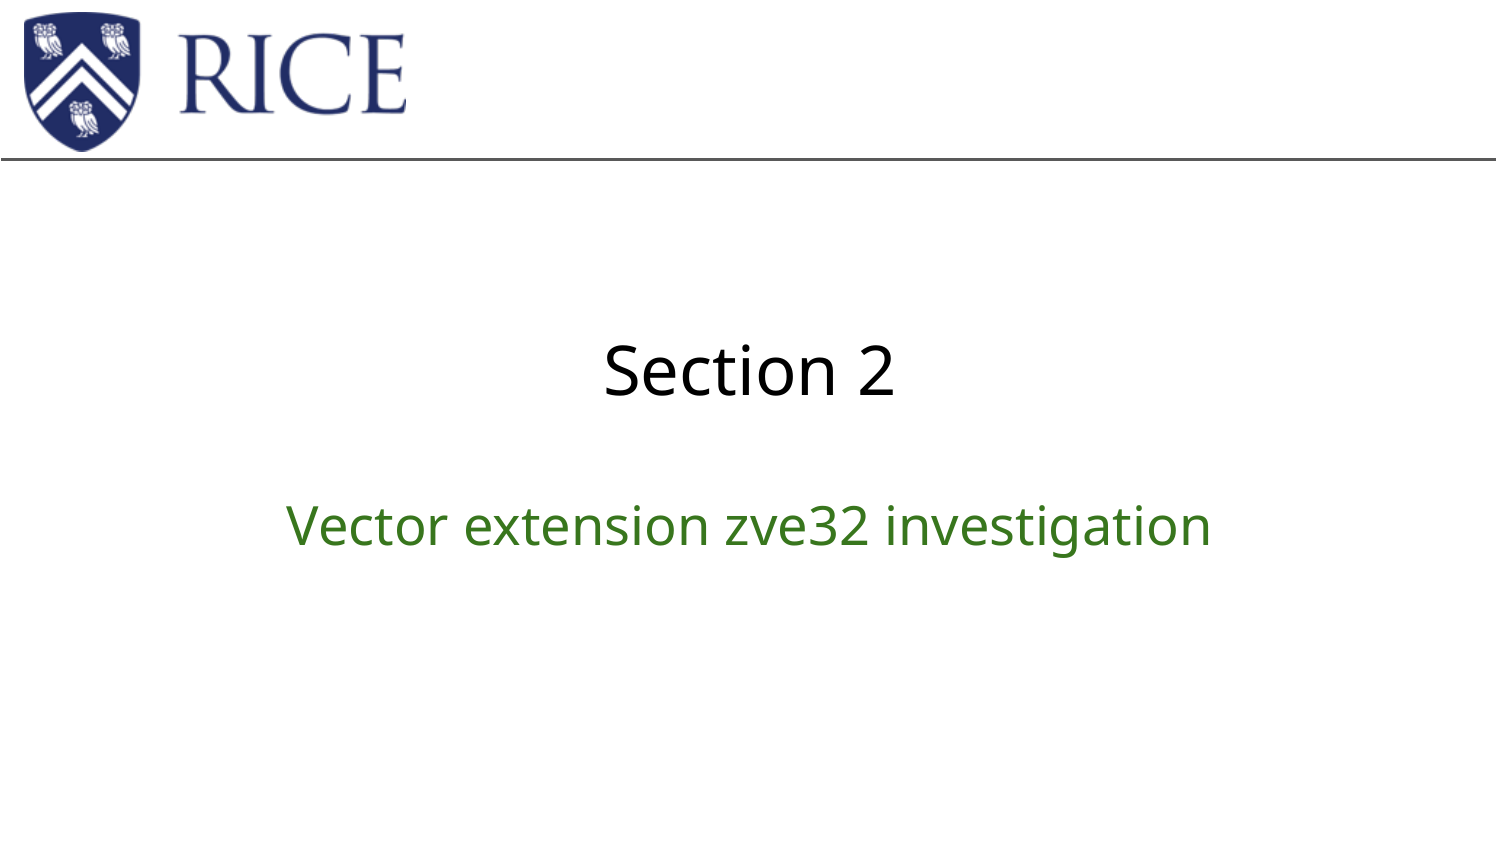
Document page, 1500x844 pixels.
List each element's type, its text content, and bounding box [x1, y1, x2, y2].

title Section 2 Vector extension zve32 investigation [51, 327, 1449, 556]
picture [24, 12, 406, 152]
